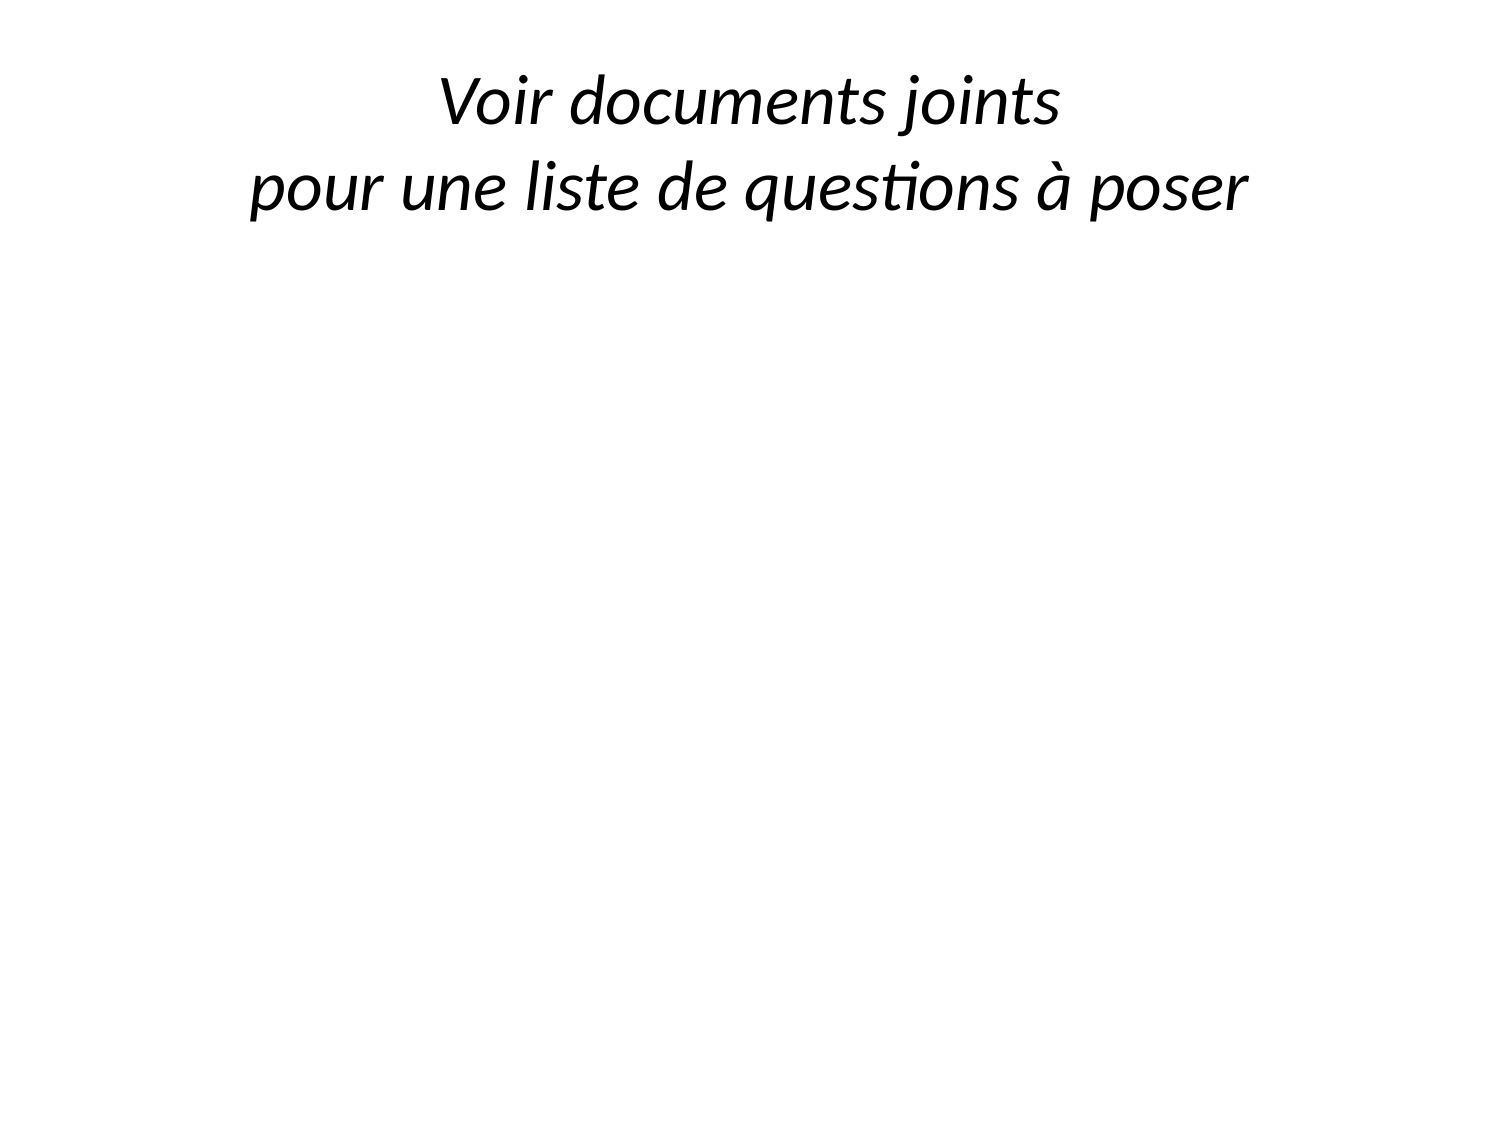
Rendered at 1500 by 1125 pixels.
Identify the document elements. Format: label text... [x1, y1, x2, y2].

title Voir documents joints pour une liste de questions à poser [75, 45, 1425, 233]
